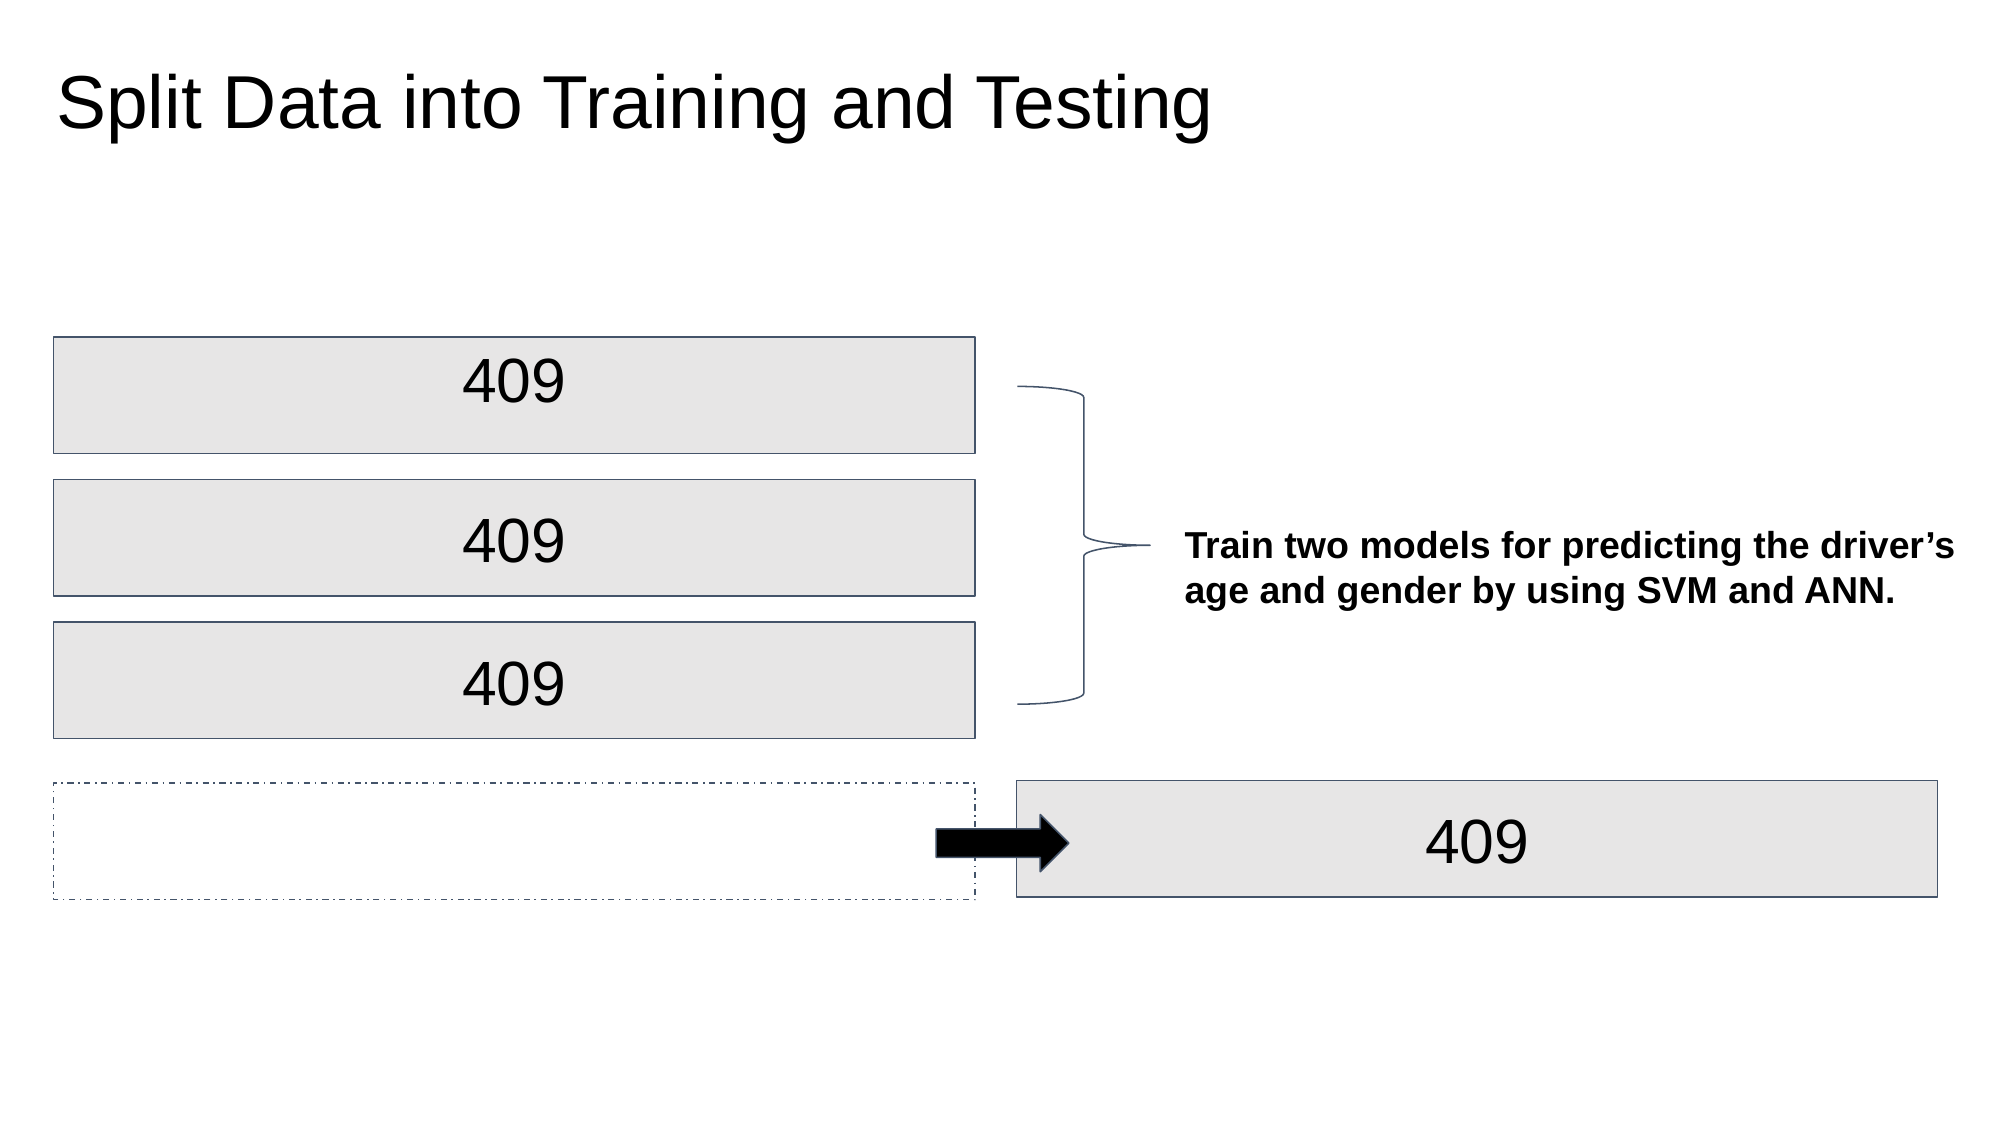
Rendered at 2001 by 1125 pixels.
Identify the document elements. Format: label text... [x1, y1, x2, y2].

text_box 409 [53, 622, 976, 739]
text_box Split Data into Training and Testing [41, 38, 1359, 193]
text_box 409 [53, 479, 976, 597]
text_box Train two models for predicting the driver’s age and gender by using SVM and ANN. [1169, 505, 1988, 660]
text_box 409 [53, 336, 976, 454]
text_box [1017, 386, 1151, 705]
text_box [53, 783, 976, 900]
text_box 409 [1016, 780, 1938, 898]
text_box [936, 814, 1069, 872]
